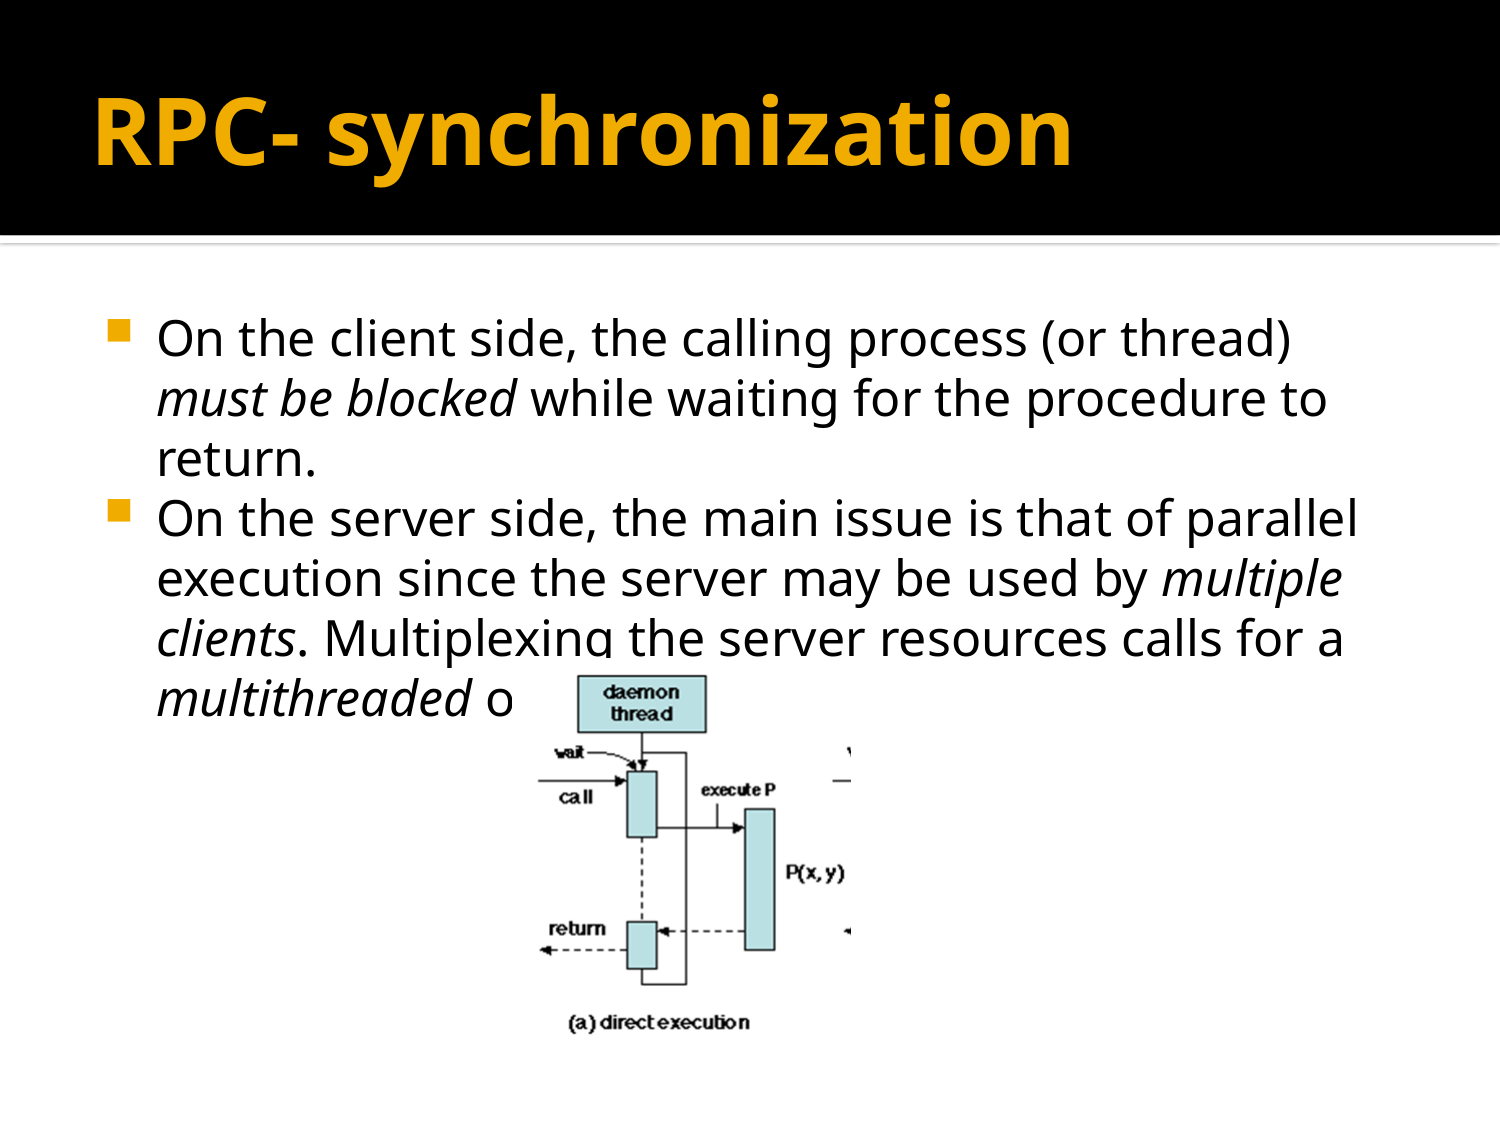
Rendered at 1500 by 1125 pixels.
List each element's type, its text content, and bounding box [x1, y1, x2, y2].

list On the client side, the calling process (or thread) must be blocked while waiting for the procedure to return. On the server side, the main issue is that of parallel execution since the server may be used by multiple clients. Multiplexing the server resources calls for a multithreaded organization. [75, 291, 1425, 1050]
title RPC- synchronization [75, 25, 1425, 231]
picture [512, 658, 851, 1051]
